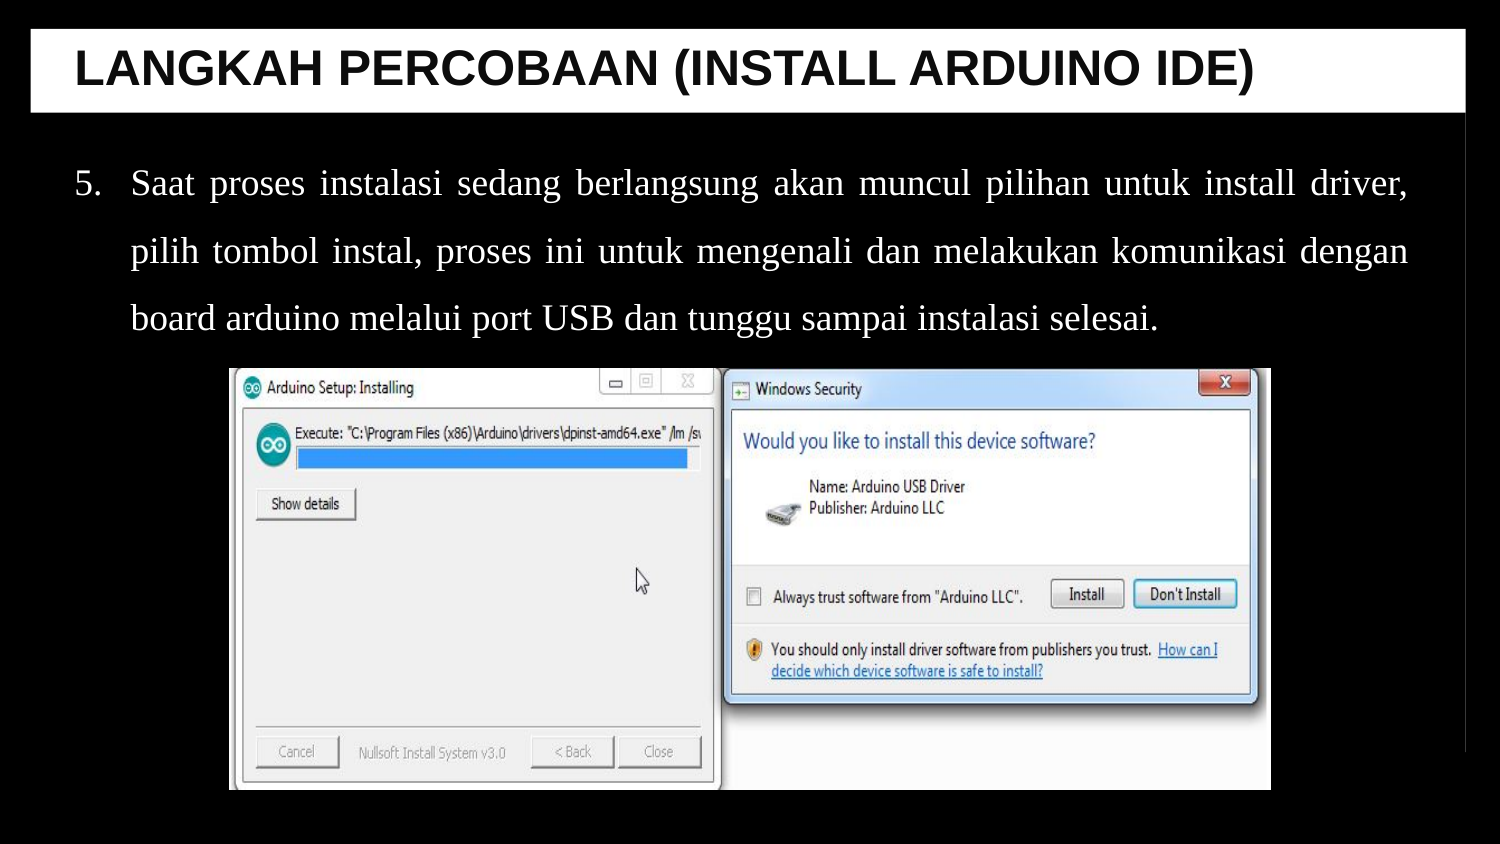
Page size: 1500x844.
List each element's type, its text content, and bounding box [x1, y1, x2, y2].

text_box LANGKAH PERCOBAAN (INSTALL ARDUINO IDE) [63, 30, 1412, 113]
picture [229, 368, 1271, 790]
text_box Saat proses instalasi sedang berlangsung akan muncul pilihan untuk install driver, pilih tombol instal, proses ini untuk mengenali dan melakukan komunikasi dengan board arduino melalui port USB dan tunggu sampai instalasi selesai. [63, 129, 1422, 824]
text_box [28, 112, 1466, 754]
